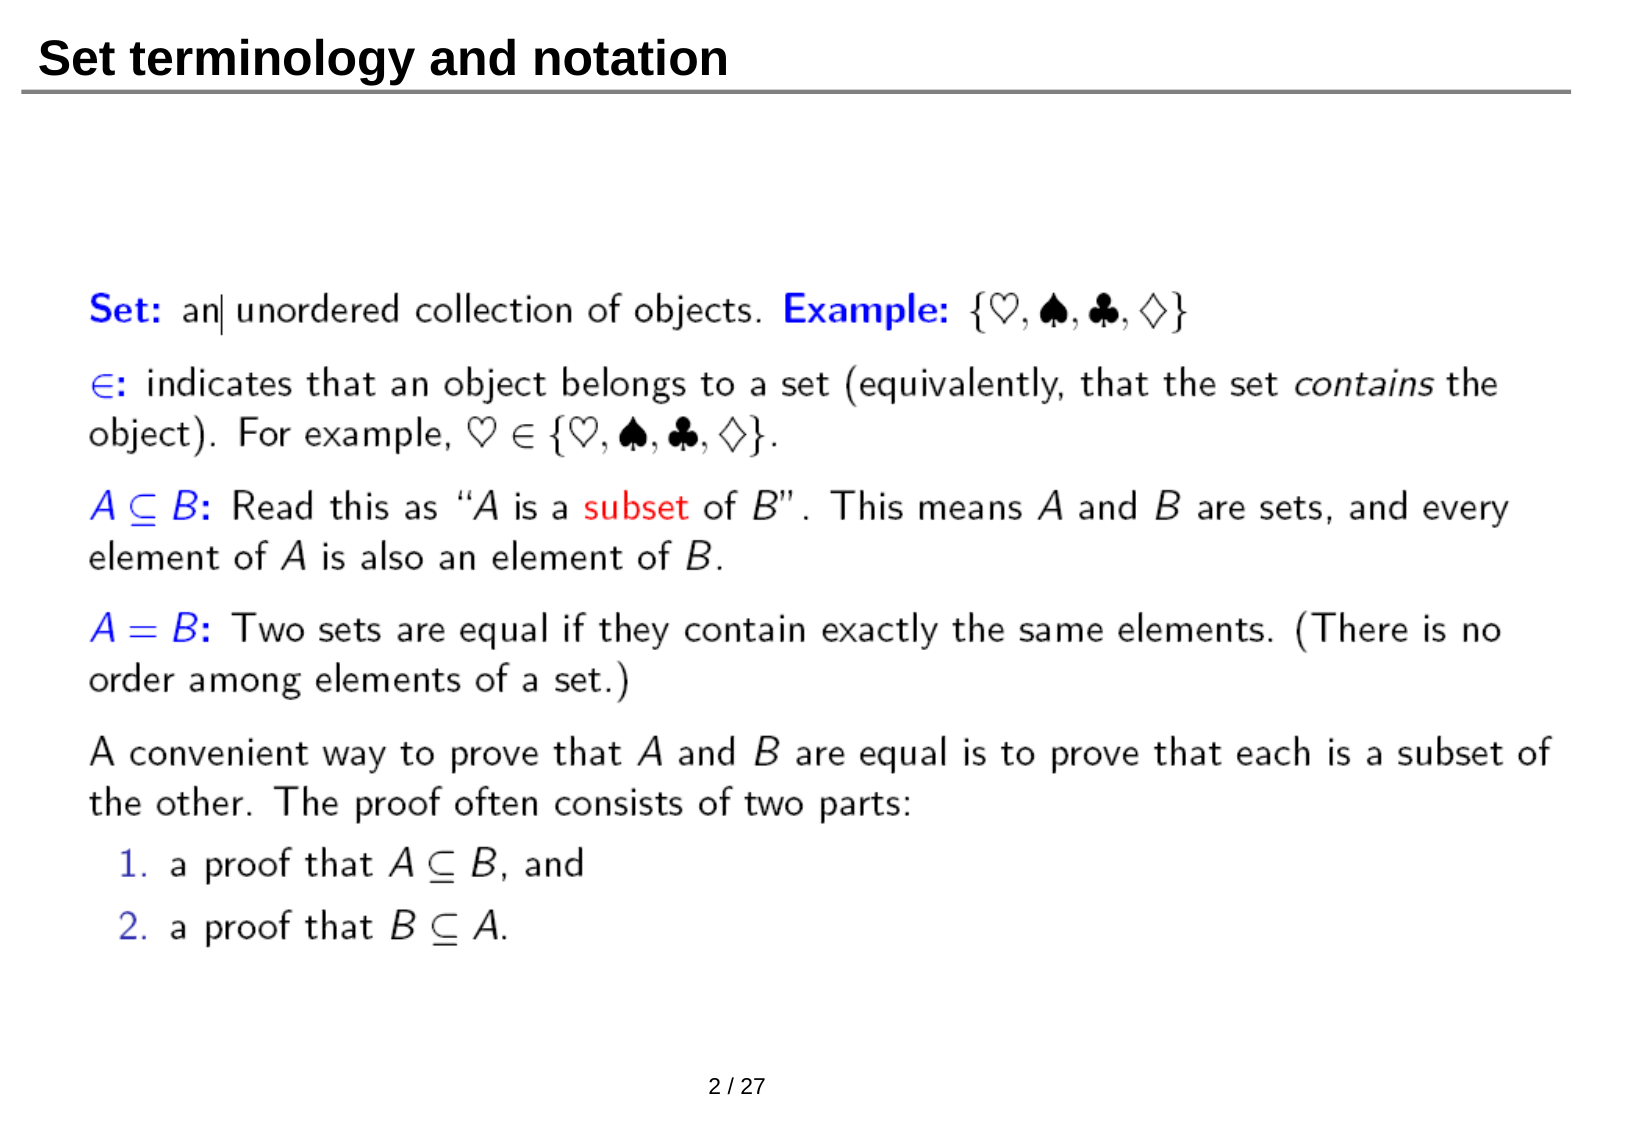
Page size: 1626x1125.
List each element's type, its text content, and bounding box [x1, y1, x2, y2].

picture [21, 243, 1616, 974]
text_box Set terminology and notation [23, 21, 837, 91]
